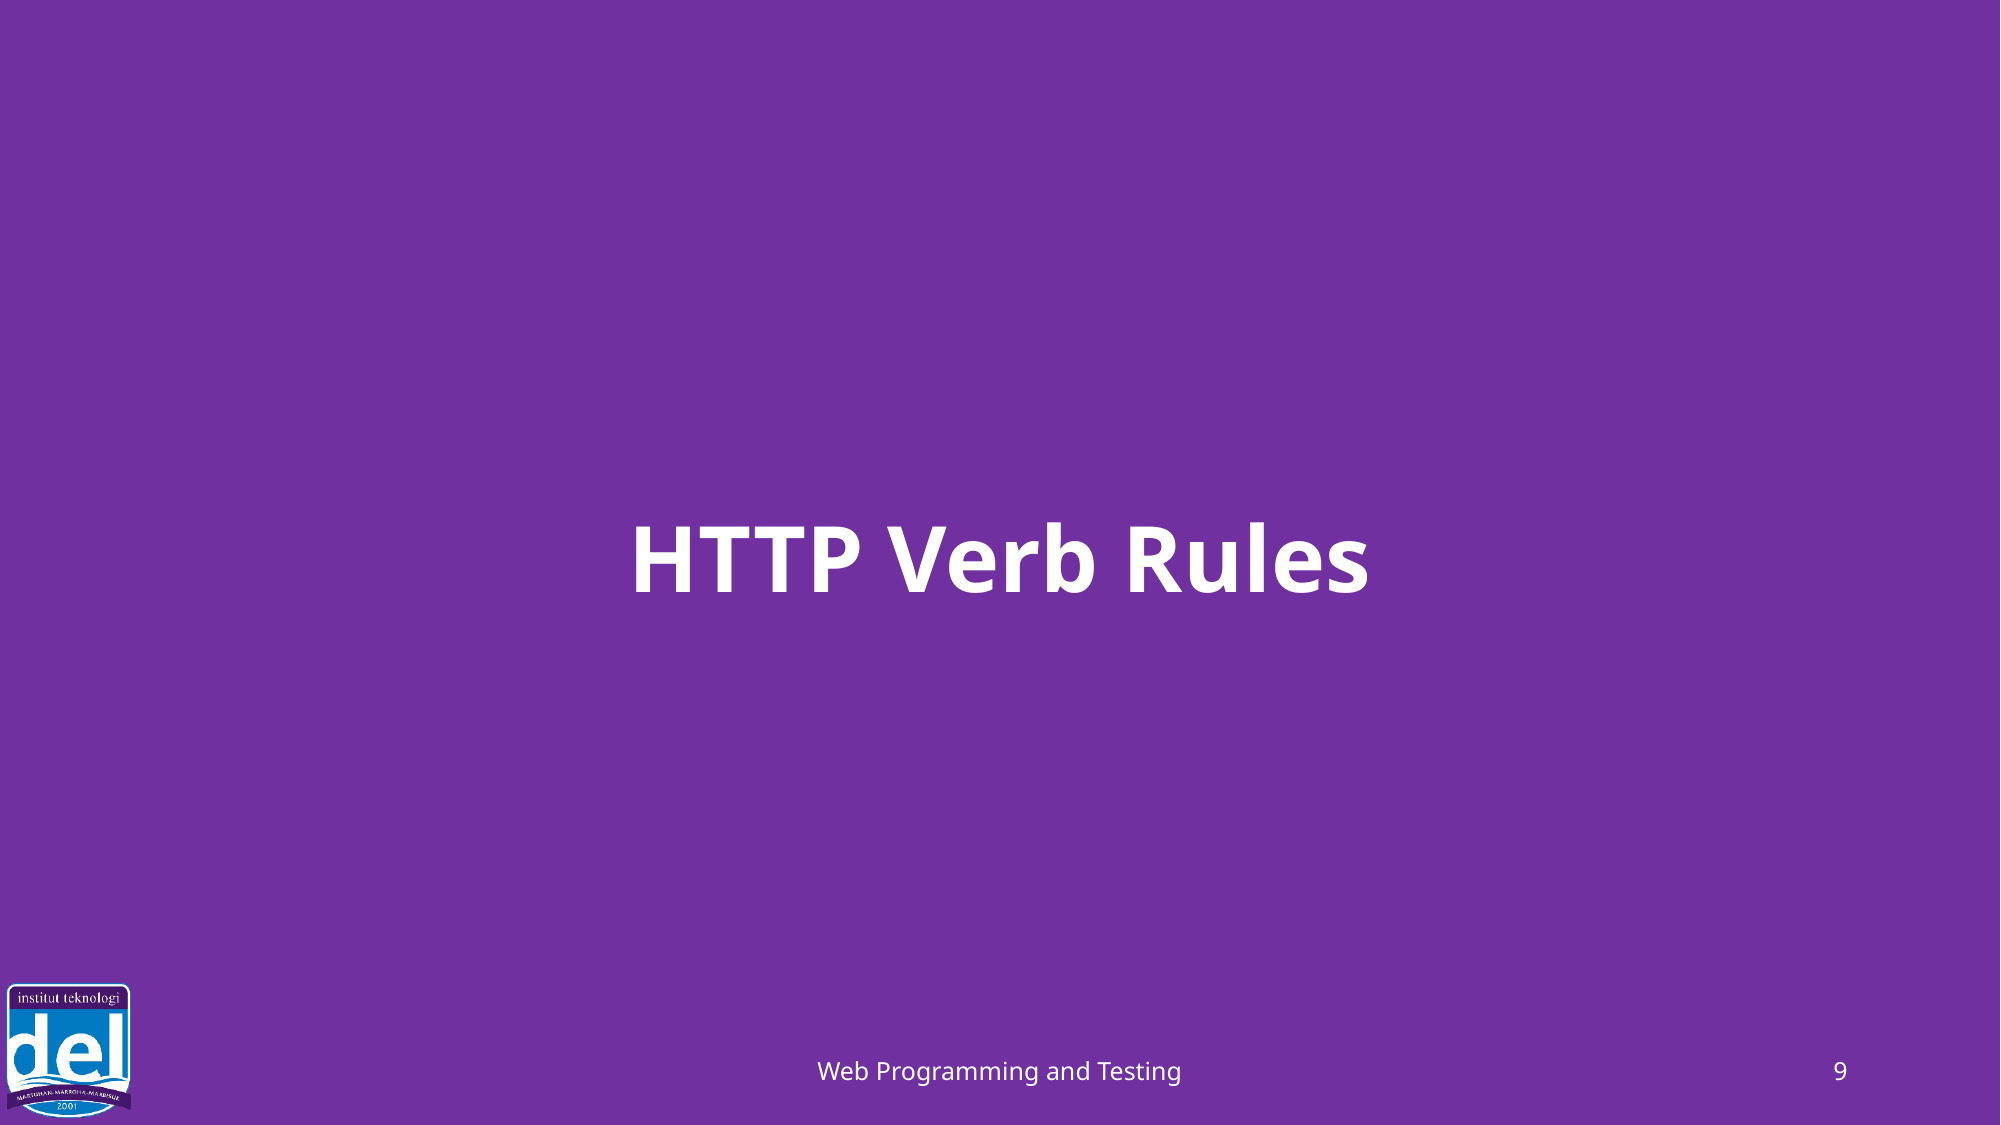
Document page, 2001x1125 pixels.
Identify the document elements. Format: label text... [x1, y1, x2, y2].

slide_number 9 [1697, 1042, 1863, 1103]
title HTTP Verb Rules [137, 453, 1863, 672]
picture [5, 982, 131, 1118]
footer Web Programming and Testing [662, 1042, 1338, 1103]
